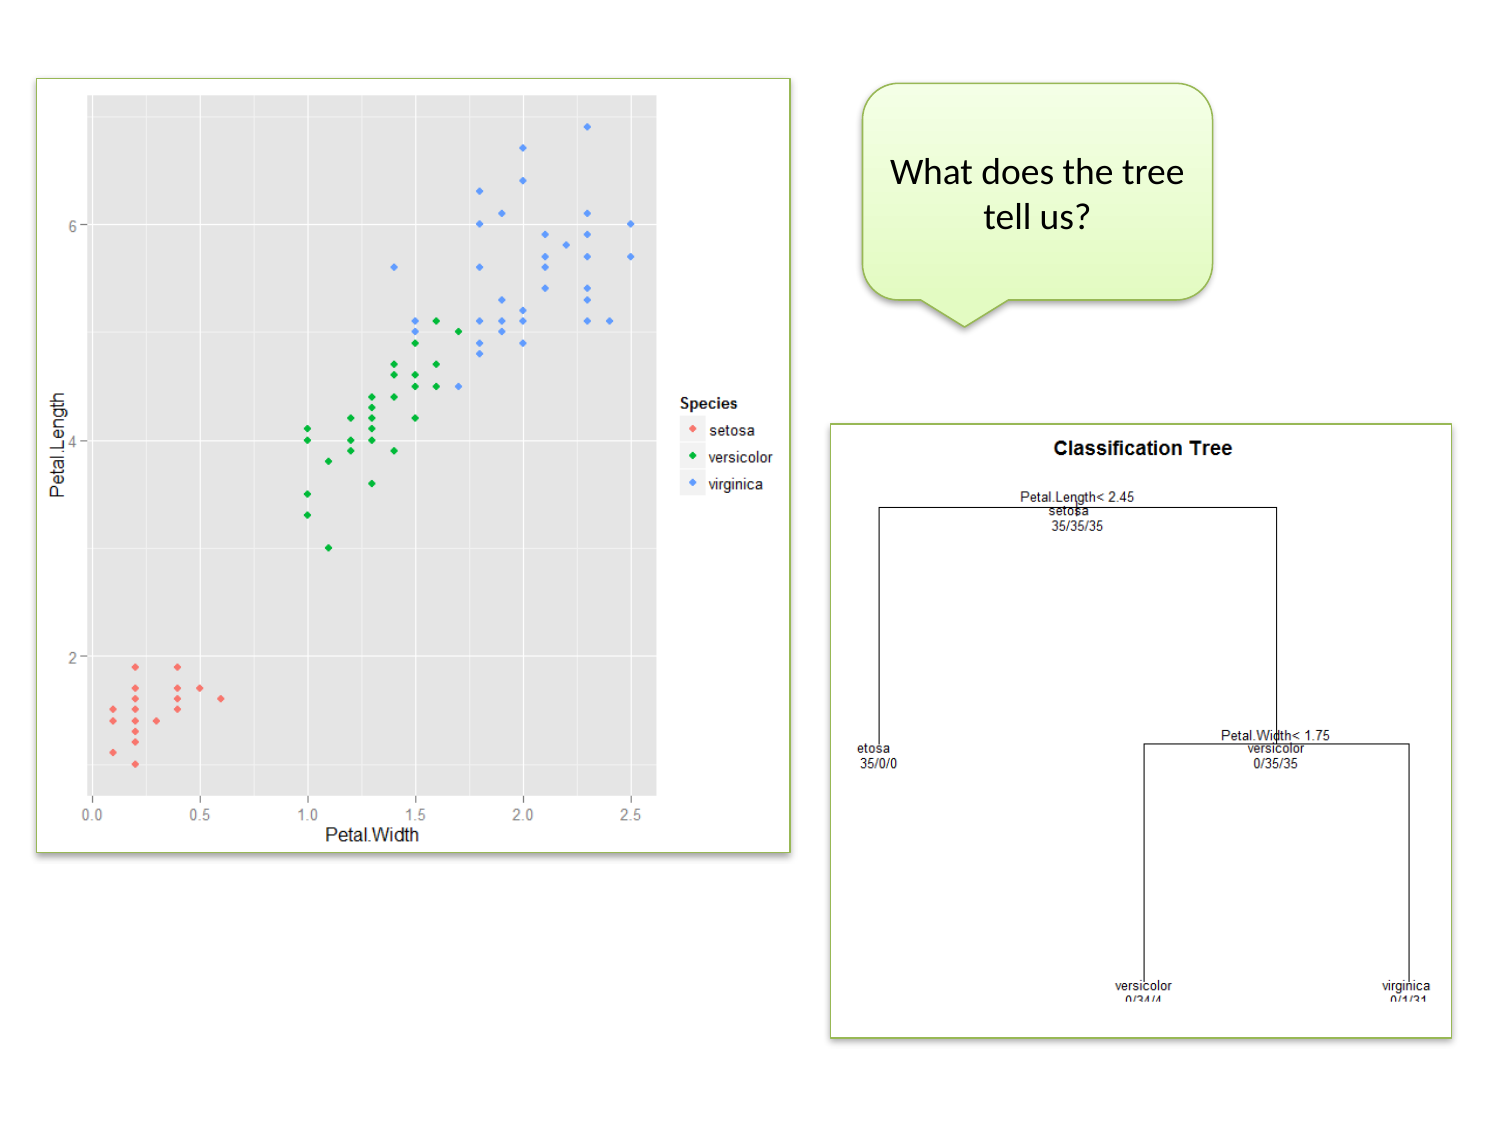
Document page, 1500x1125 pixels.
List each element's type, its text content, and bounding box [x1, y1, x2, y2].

picture [830, 424, 1452, 1038]
picture [37, 78, 790, 853]
text_box What does the tree tell us? [861, 82, 1214, 328]
